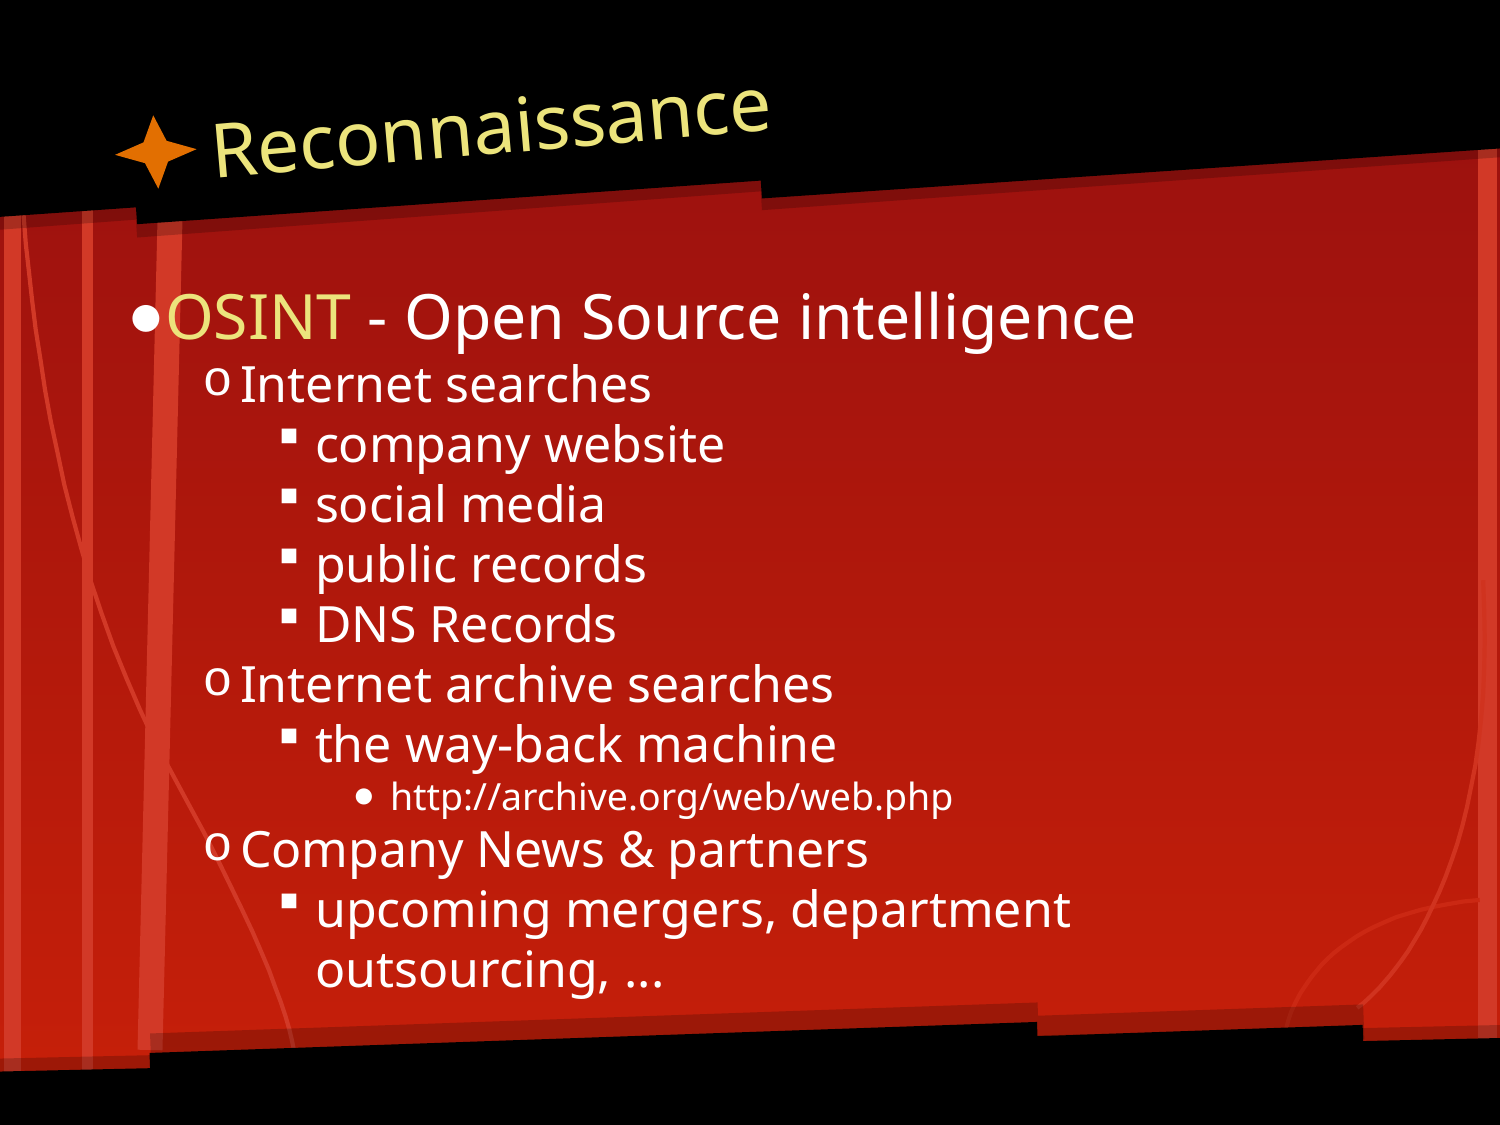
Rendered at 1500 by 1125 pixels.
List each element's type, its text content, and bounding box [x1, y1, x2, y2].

list OSINT - Open Source intelligence Internet searches company website social media public records DNS Records Internet archive searches the way-back machine http://archive.org/web/web.php Company News & partners upcoming mergers, department outsourcing, ... [75, 262, 1425, 1005]
title Reconnaissance [187, 0, 1500, 244]
